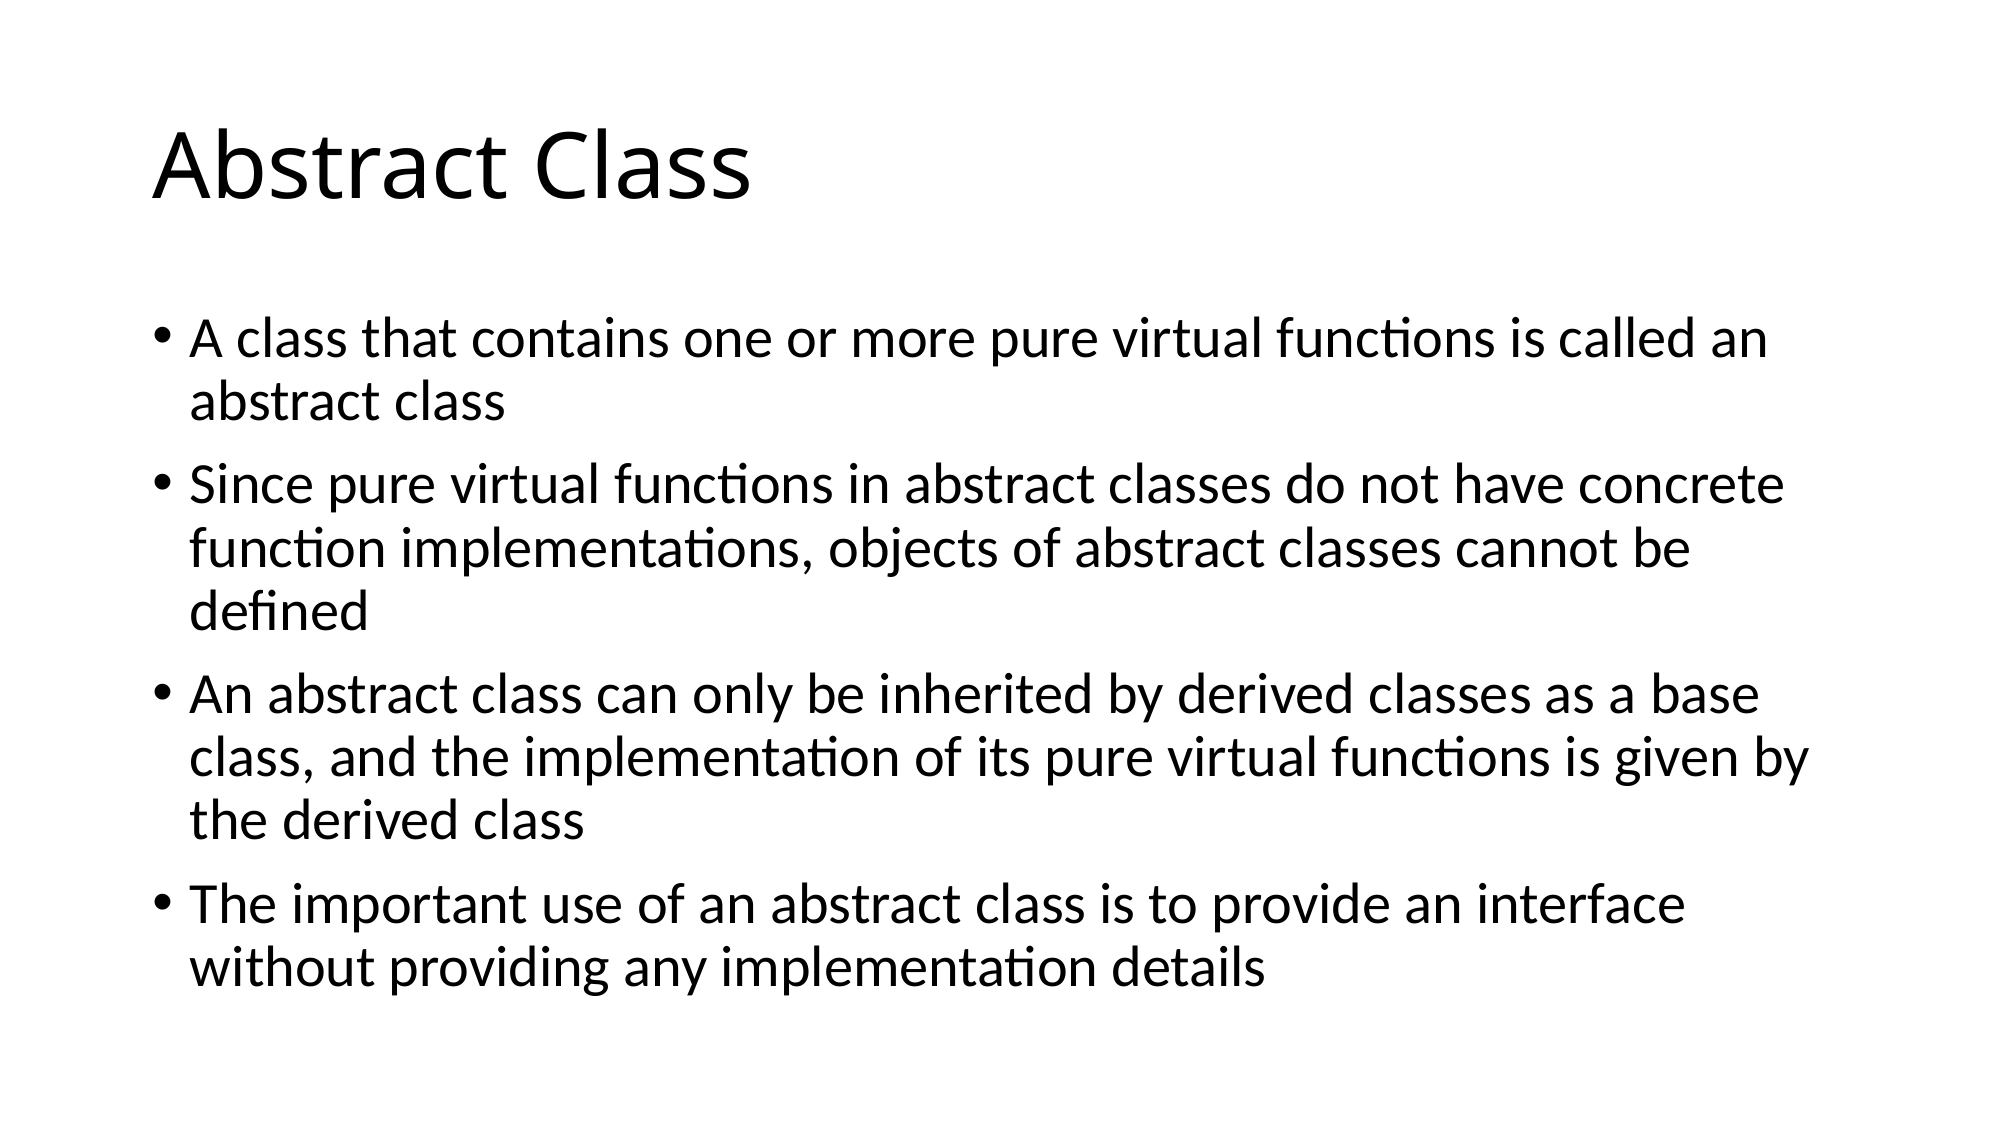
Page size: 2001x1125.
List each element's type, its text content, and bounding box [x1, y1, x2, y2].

list A class that contains one or more pure virtual functions is called an abstract class Since pure virtual functions in abstract classes do not have concrete function implementations, objects of abstract classes cannot be defined An abstract class can only be inherited by derived classes as a base class, and the implementation of its pure virtual functions is given by the derived class The important use of an abstract class is to provide an interface without providing any implementation details [137, 299, 1863, 1014]
title Abstract Class [137, 59, 1863, 278]
